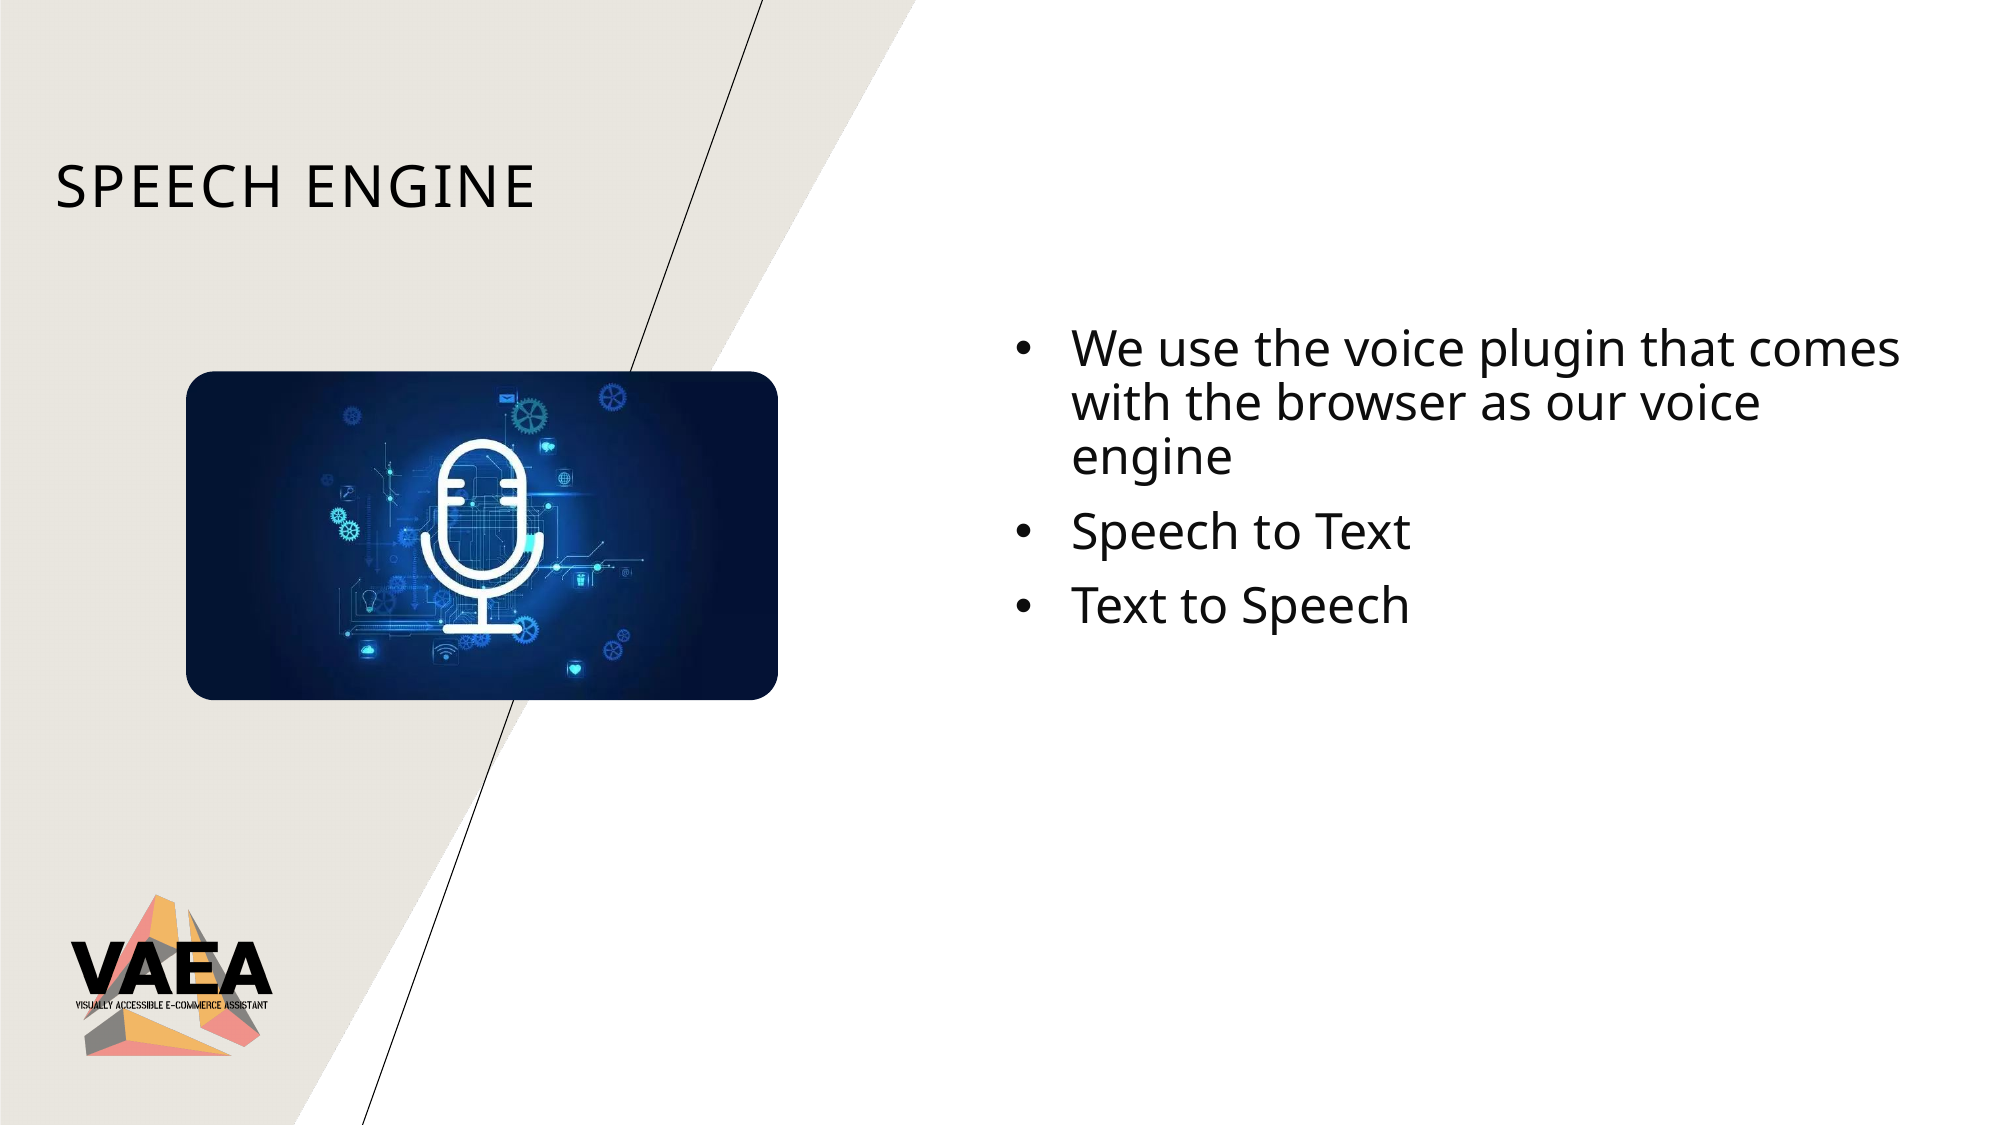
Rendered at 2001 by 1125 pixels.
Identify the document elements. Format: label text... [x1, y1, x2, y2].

text_box We use the voice plugin that comes with the browser as our voice engine Speech to Text Text to Speech [999, 268, 1935, 718]
text_box SPEECH ENGINE [40, 29, 880, 228]
picture [0, 0, 916, 1125]
